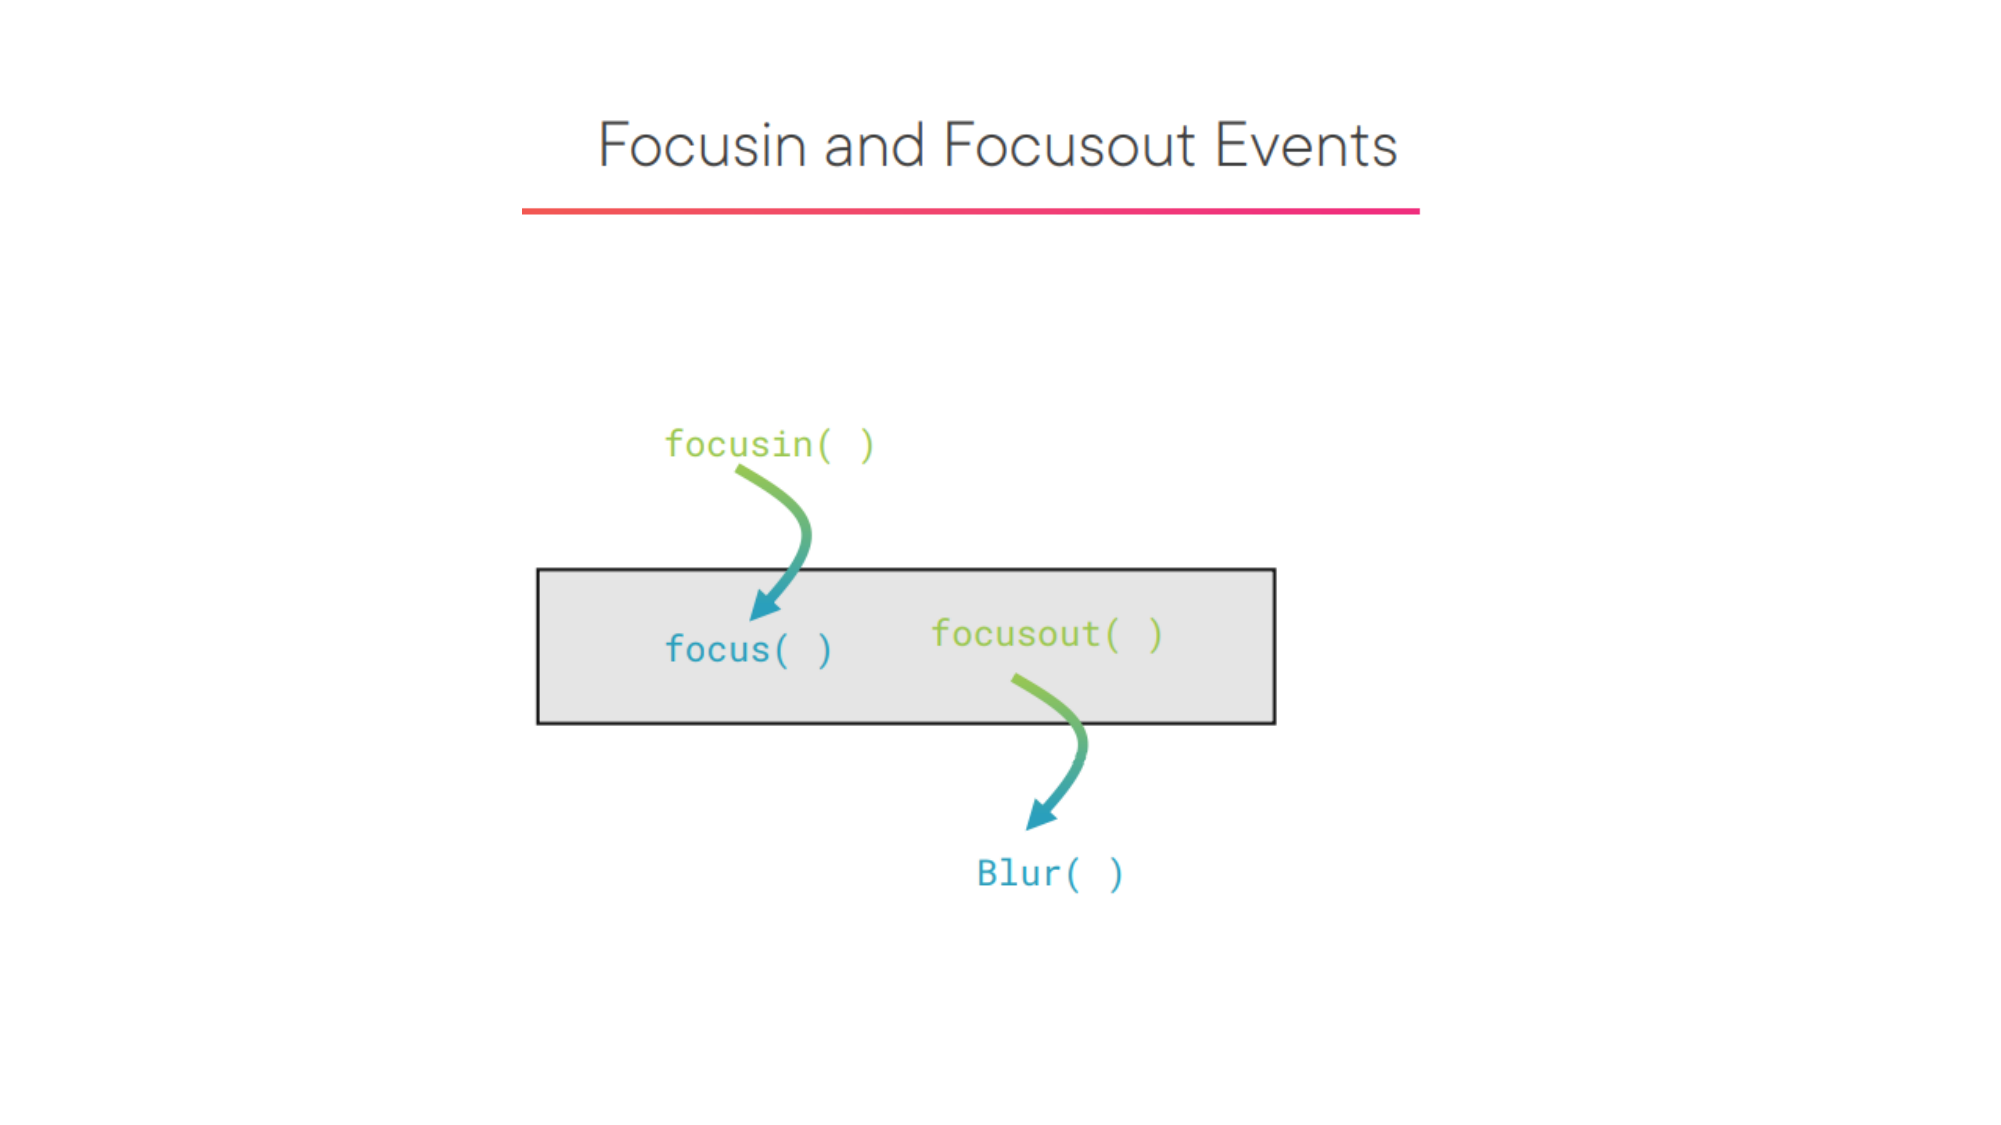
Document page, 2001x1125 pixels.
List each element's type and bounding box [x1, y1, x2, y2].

picture [468, 58, 1482, 989]
